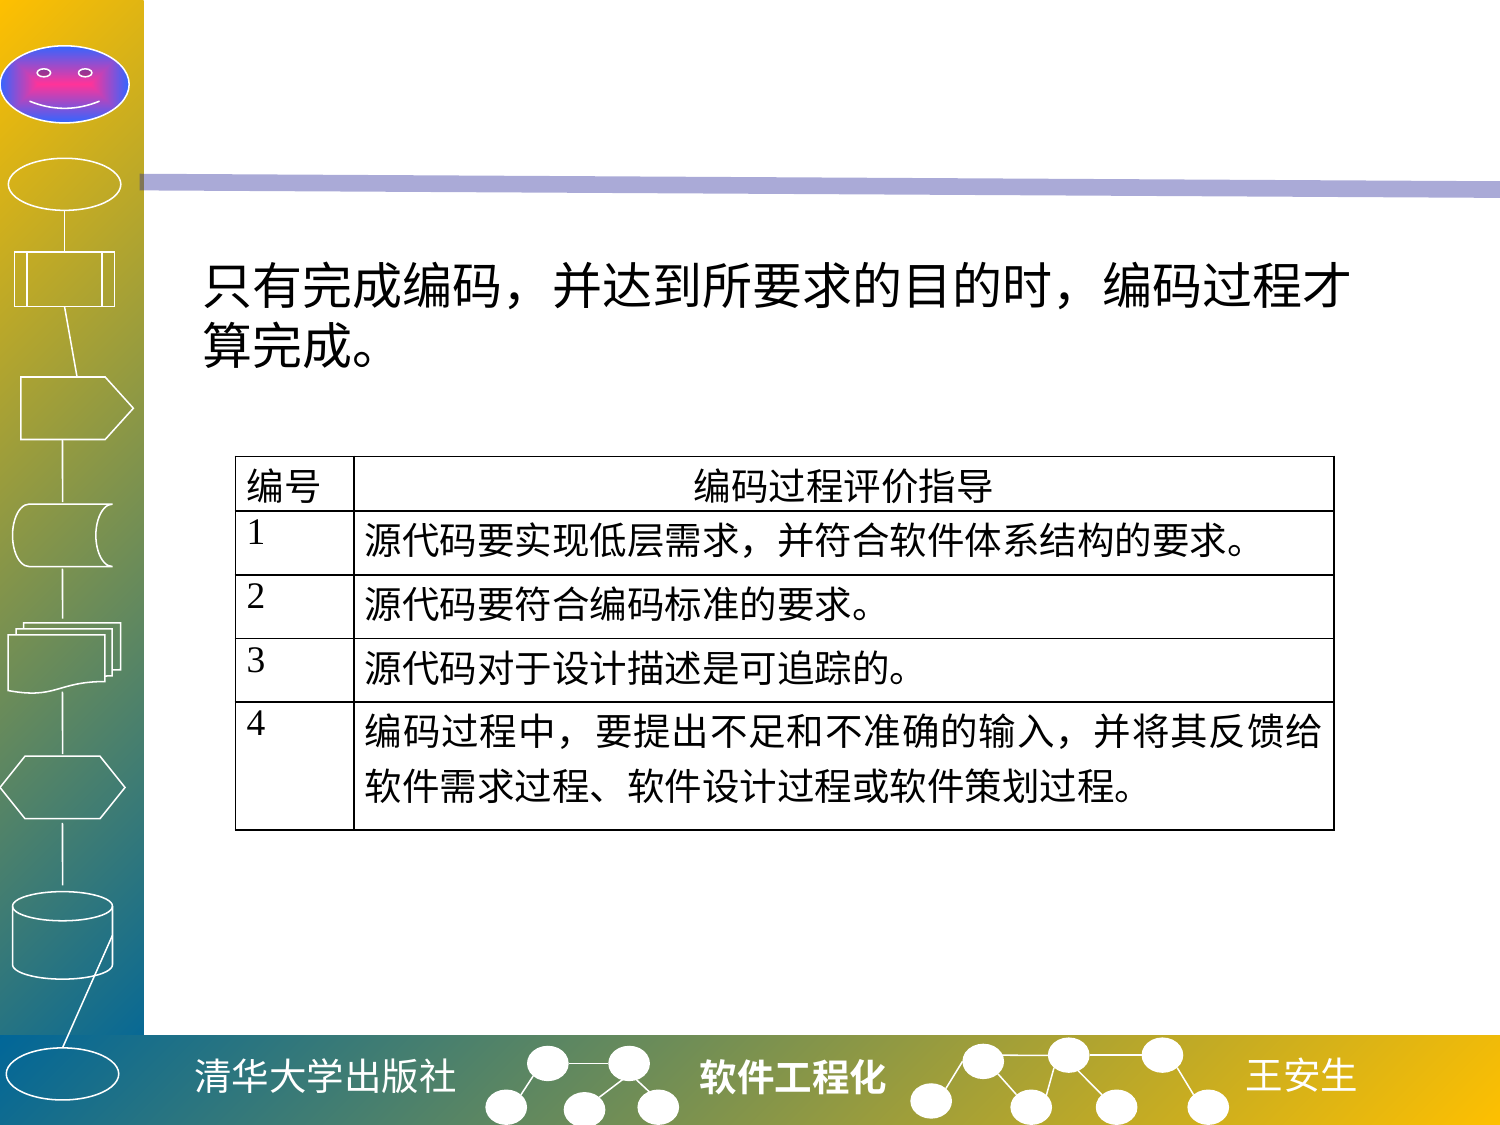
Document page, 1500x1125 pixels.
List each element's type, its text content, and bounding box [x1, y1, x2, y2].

table_header 编号 [236, 457, 353, 510]
table_cell 源代码要实现低层需求，并符合软件体系结构的要求。 [355, 512, 1333, 574]
table_cell 1 [236, 512, 353, 574]
table_cell 源代码对于设计描述是可追踪的。 [355, 639, 1333, 701]
table_cell 2 [236, 576, 353, 638]
table_cell 4 [236, 703, 353, 829]
table_header 编码过程评价指导 [355, 457, 1333, 510]
text_box 只有完成编码，并达到所要求的目的时，编码过程才算完成。 [187, 247, 1383, 382]
table_cell 源代码要符合编码标准的要求。 [355, 576, 1333, 638]
table_cell 3 [236, 639, 353, 701]
table_cell 编码过程中，要提出不足和不准确的输入，并将其反馈给软件需求过程、软件设计过程或软件策划过程。 [355, 703, 1333, 829]
